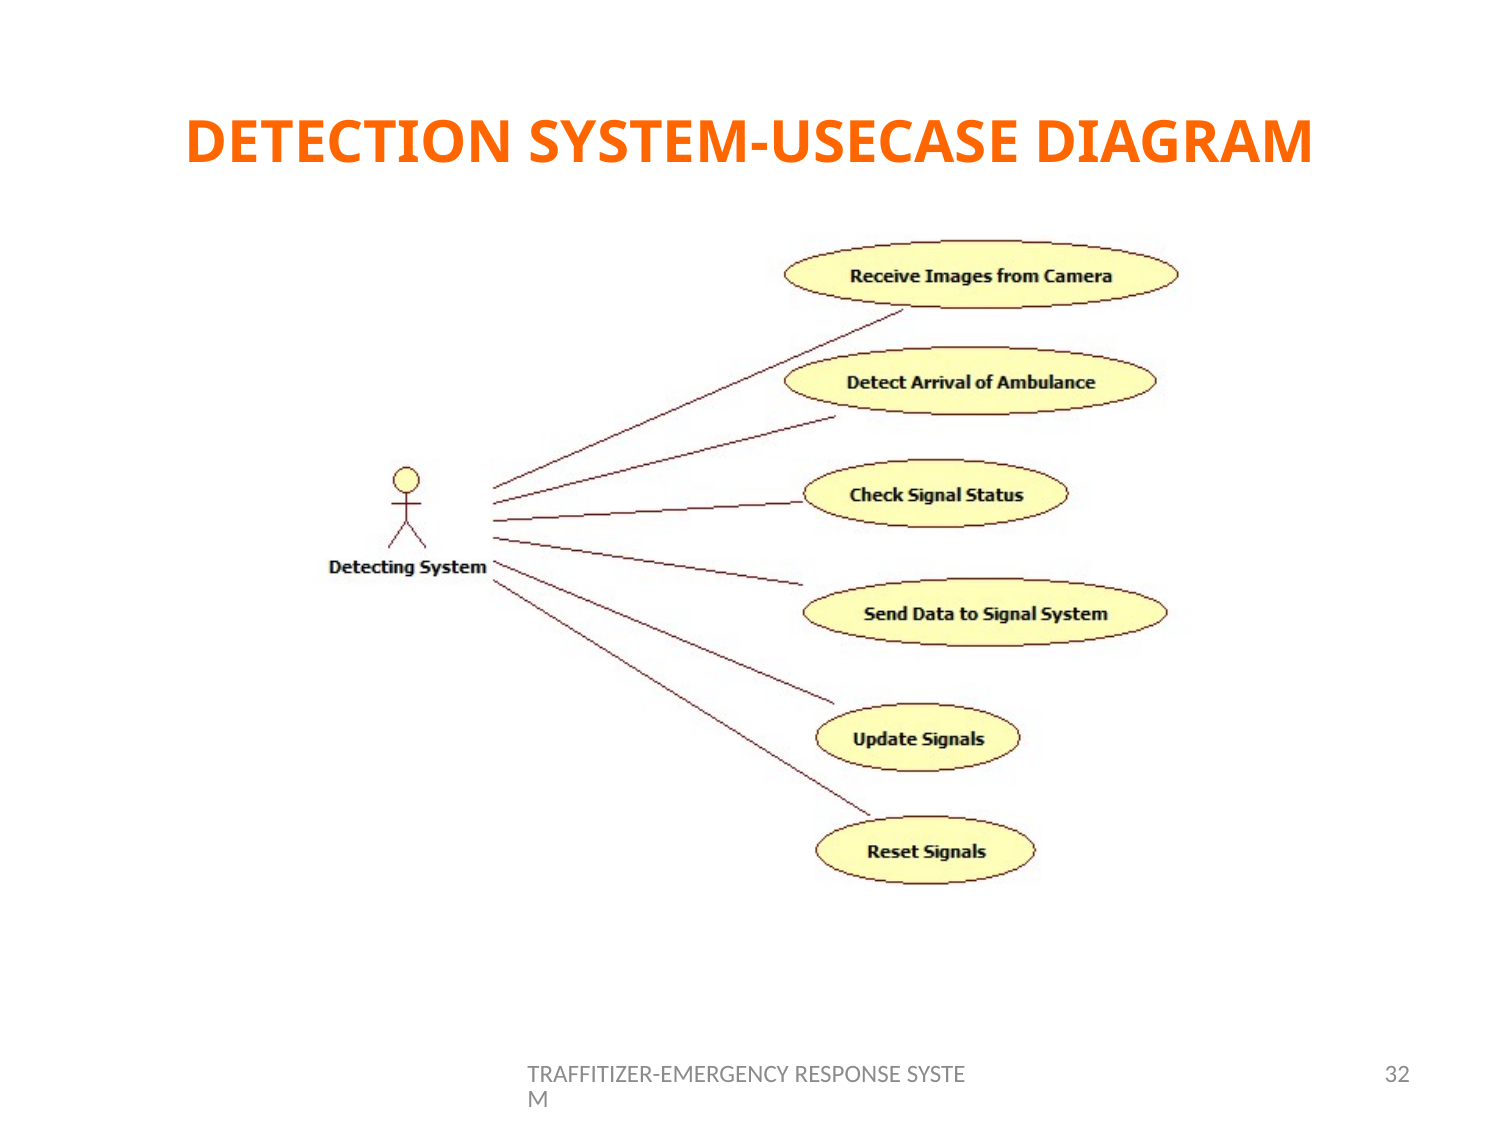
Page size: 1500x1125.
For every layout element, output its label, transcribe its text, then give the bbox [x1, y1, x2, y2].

slide_number 32 [1074, 1042, 1425, 1103]
picture [290, 209, 1210, 916]
title DETECTION SYSTEM-USECASE DIAGRAM [75, 45, 1425, 233]
footer TRAFFITIZER-EMERGENCY RESPONSE SYSTEM [512, 1042, 988, 1103]
